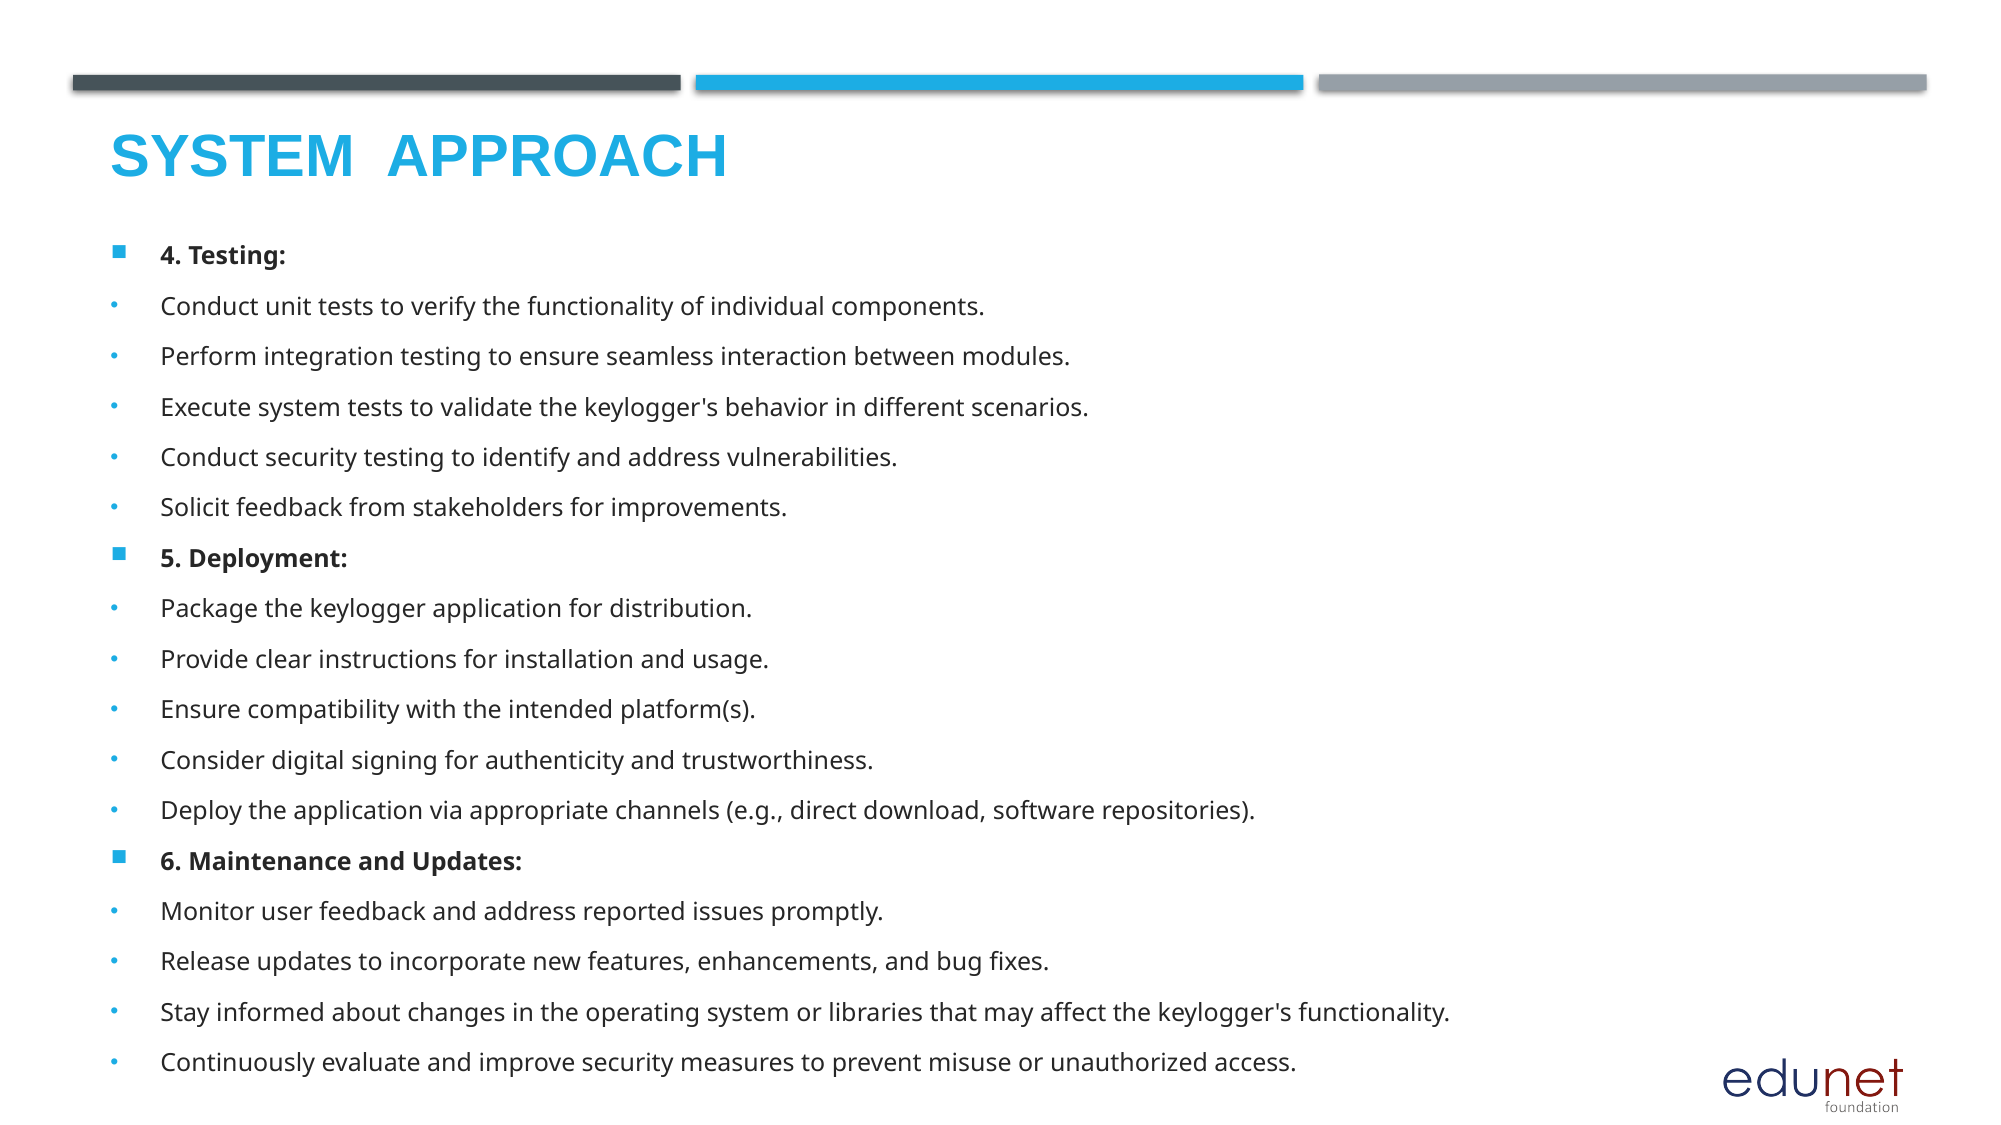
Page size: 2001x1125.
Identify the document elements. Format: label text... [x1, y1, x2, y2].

picture [1719, 1056, 1905, 1116]
list 4. Testing: Conduct unit tests to verify the functionality of individual components. Perform integration testing to ensure seamless interaction between modules. Execute system tests to validate the keylogger's behavior in different scenarios. Conduct security testing to identify and address vulnerabilities. Solicit feedback from stakeholders for improvements. 5. Deployment: Package the keylogger application for distribution. Provide clear instructions for installation and usage. Ensure compatibility with the intended platform(s). Consider digital signing for authenticity and trustworthiness. Deploy the application via appropriate channels (e.g., direct download, software repositories). 6. Maintenance and Updates: Monitor user feedback and address reported issues promptly. Release updates to incorporate new features, enhancements, and bug fixes. Stay informed about changes in the operating system or libraries that may affect the keylogger's functionality. Continuously evaluate and improve security measures to prevent misuse or unauthorized access. [95, 249, 1905, 1017]
title System Approach [95, 108, 1905, 196]
